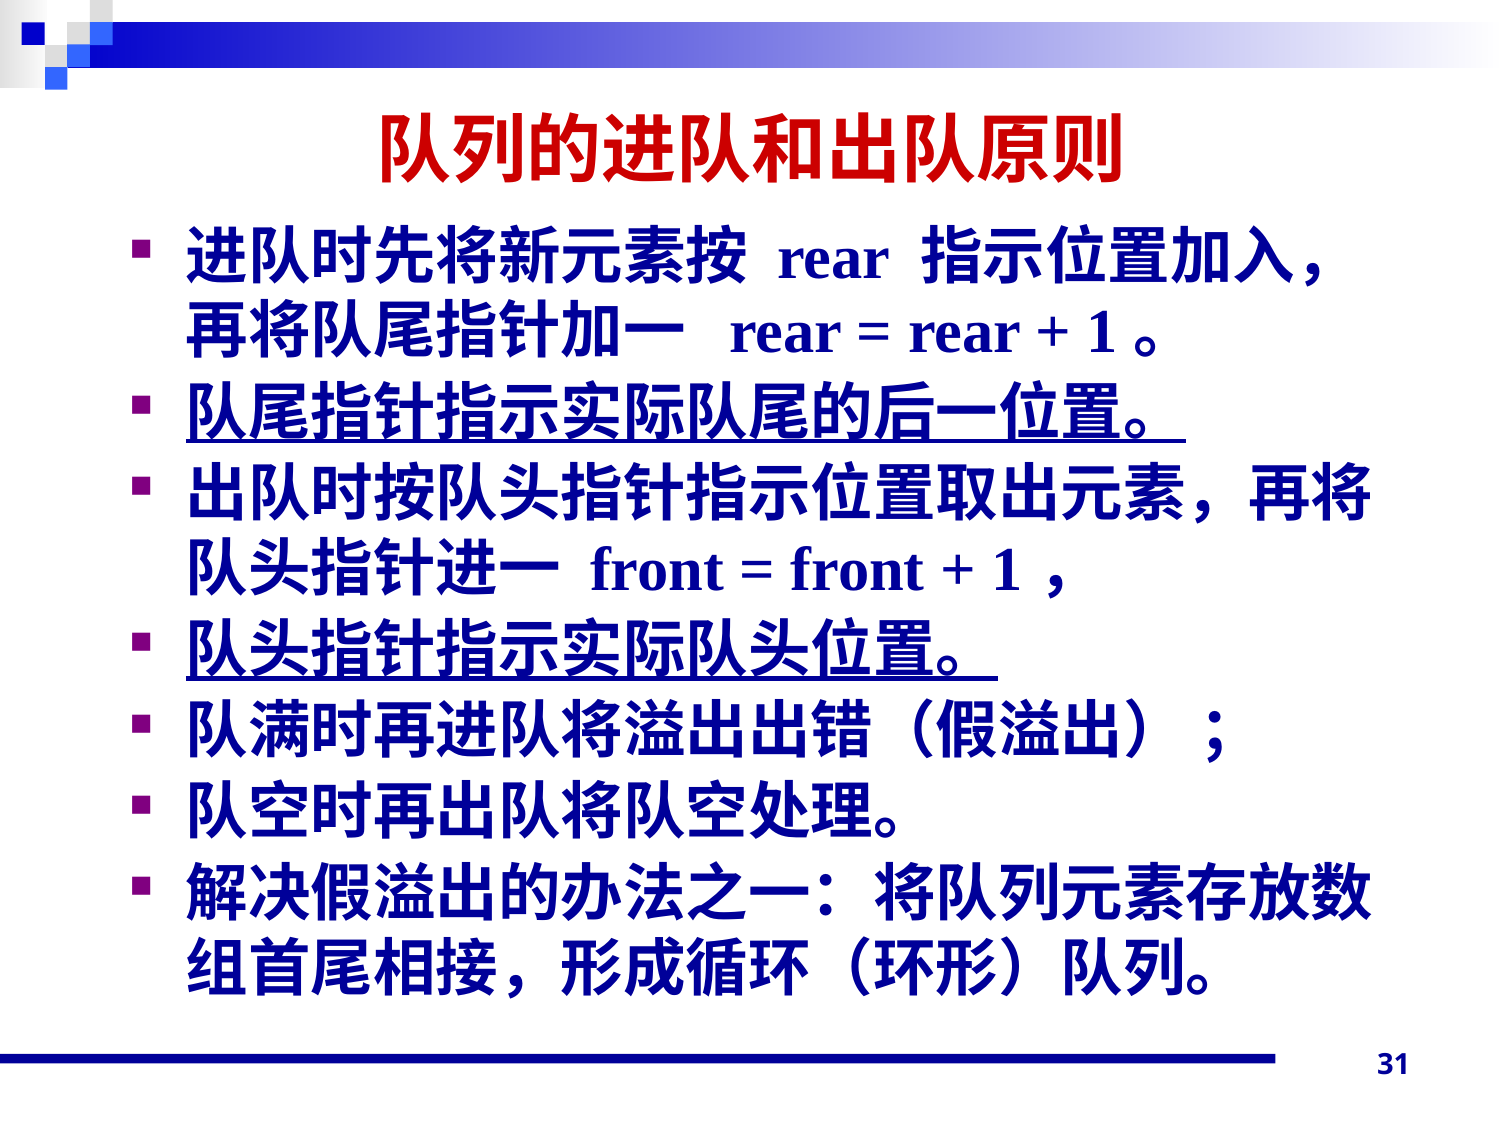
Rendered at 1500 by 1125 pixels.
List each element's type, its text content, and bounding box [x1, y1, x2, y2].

text_box [778, 22, 783, 67]
slide_number 31 [1074, 1017, 1425, 1093]
title 队列的进队和出队原则 [76, 78, 1427, 215]
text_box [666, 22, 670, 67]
list 进队时先将新元素按 rear 指示位置加入，再将队尾指针加一 rear = rear + 1。 队尾指针指示实际队尾的后一位置。 出队时按队头指针指示位置取出元素，再将队头指针进一 front = front + 1， 队头指针指示实际队头位置。 队满时再进队将溢出出错（假溢出） ； 队空时再出队将队空处理。 解决假溢出的办法之一：将队列元素存放数组首尾相接，形成循环（环形）队列。 [114, 208, 1406, 1030]
text_box Fib(4) [694, 22, 698, 67]
